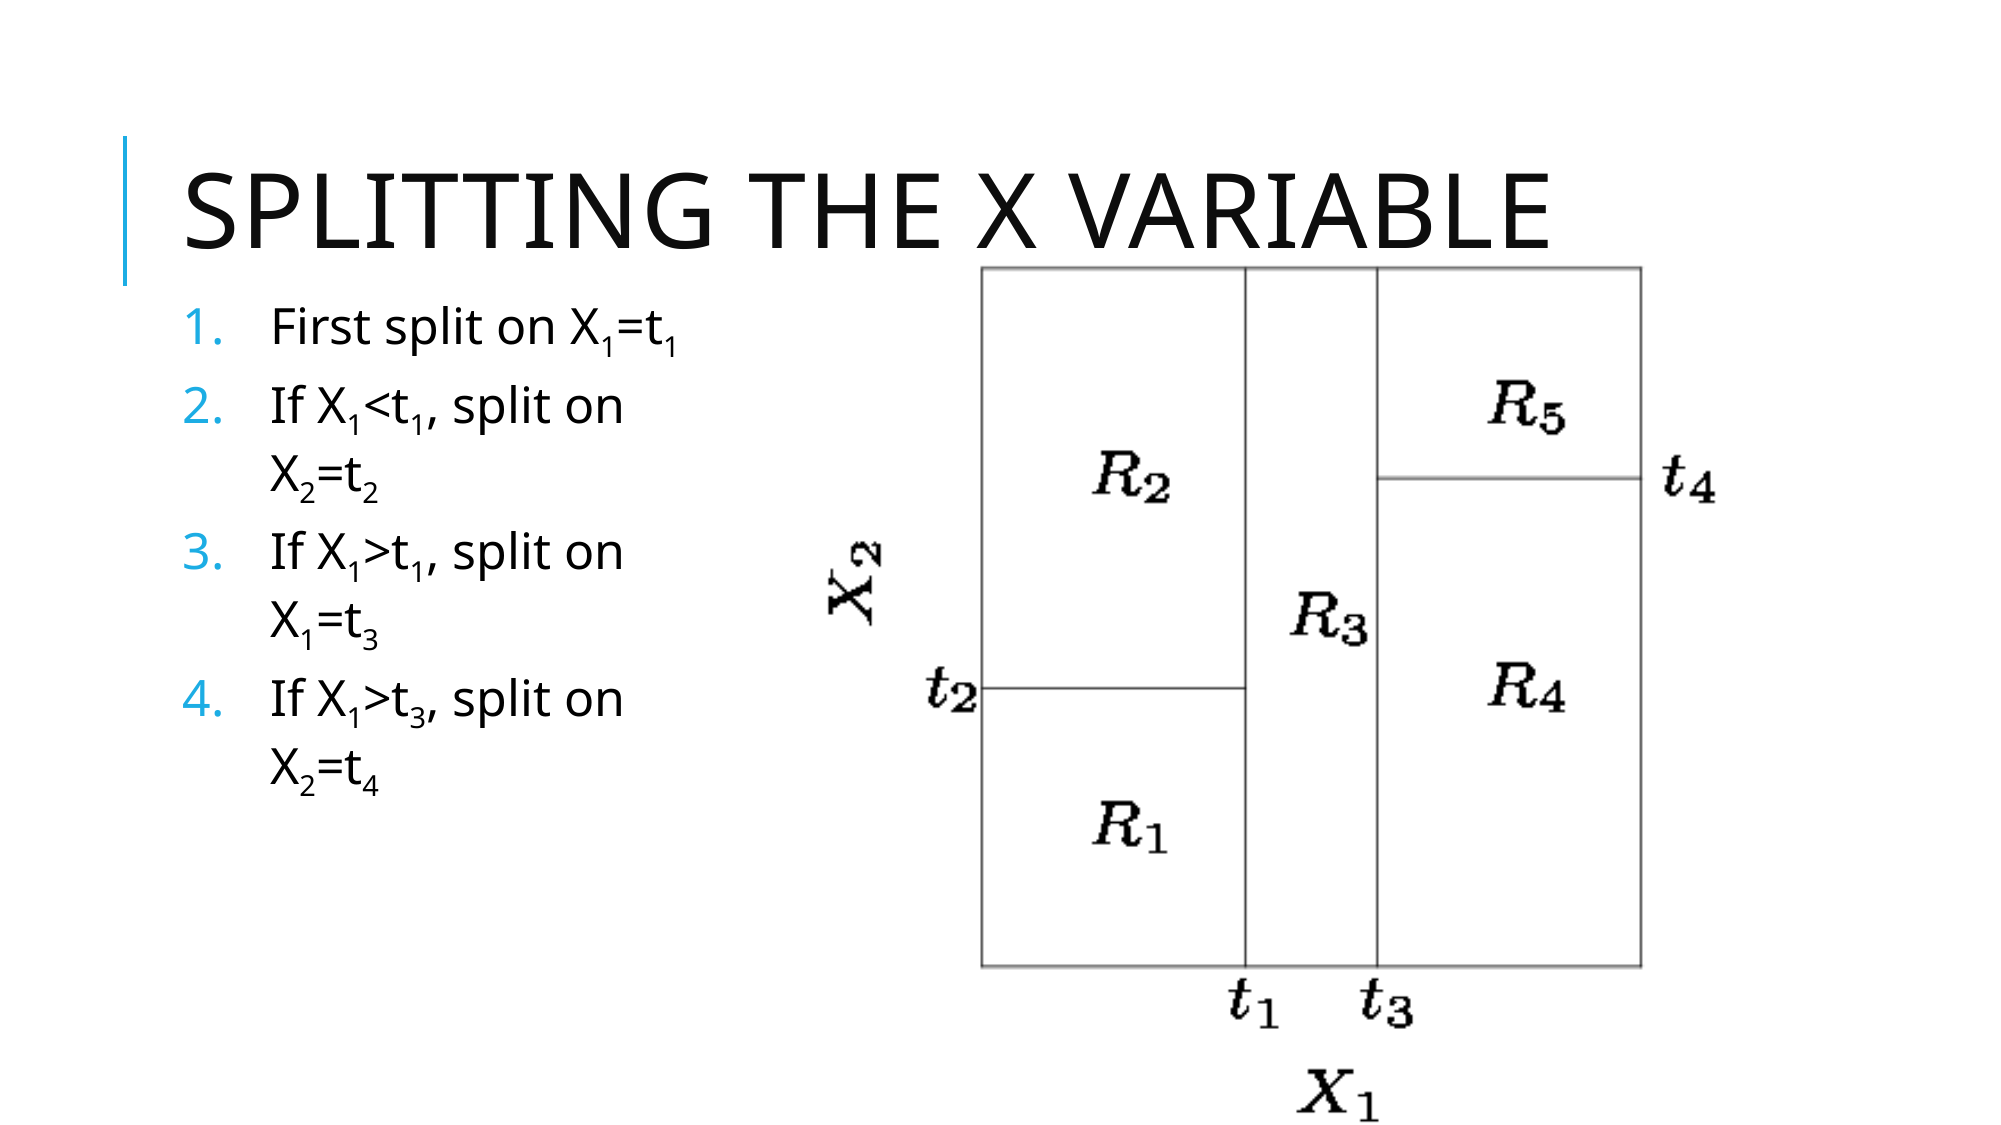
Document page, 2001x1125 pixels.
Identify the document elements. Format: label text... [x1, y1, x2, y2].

picture [812, 249, 1726, 1125]
title Splitting the X Variable [168, 96, 1763, 342]
text_box First split on X1=t1 If X1<t1, split on X2=t2 If X1>t1, split on X1=t3 If X1>t3, split on X2=t4 [167, 287, 762, 1006]
